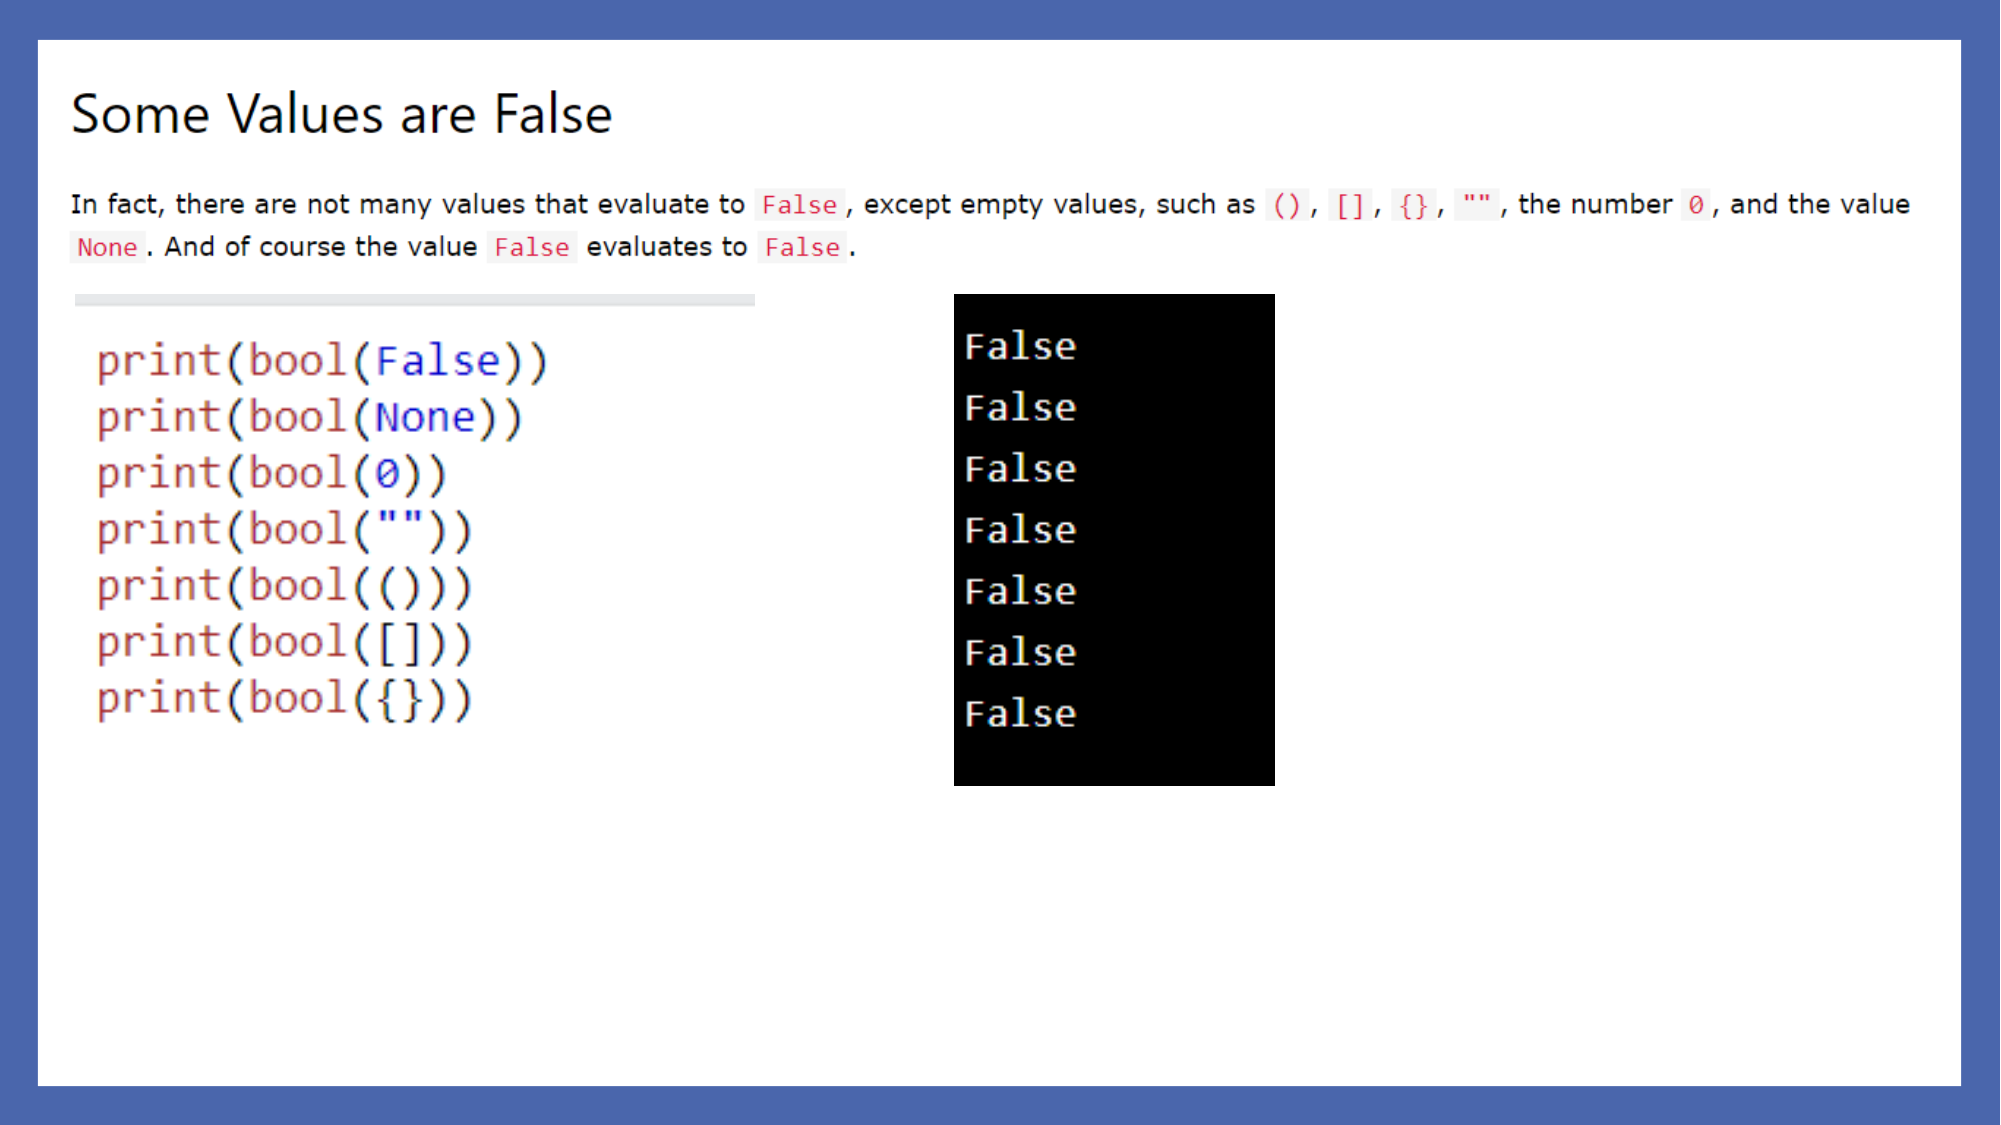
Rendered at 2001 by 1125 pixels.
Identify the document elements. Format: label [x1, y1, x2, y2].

picture [74, 294, 755, 898]
picture [954, 293, 1275, 786]
picture [47, 72, 1953, 282]
